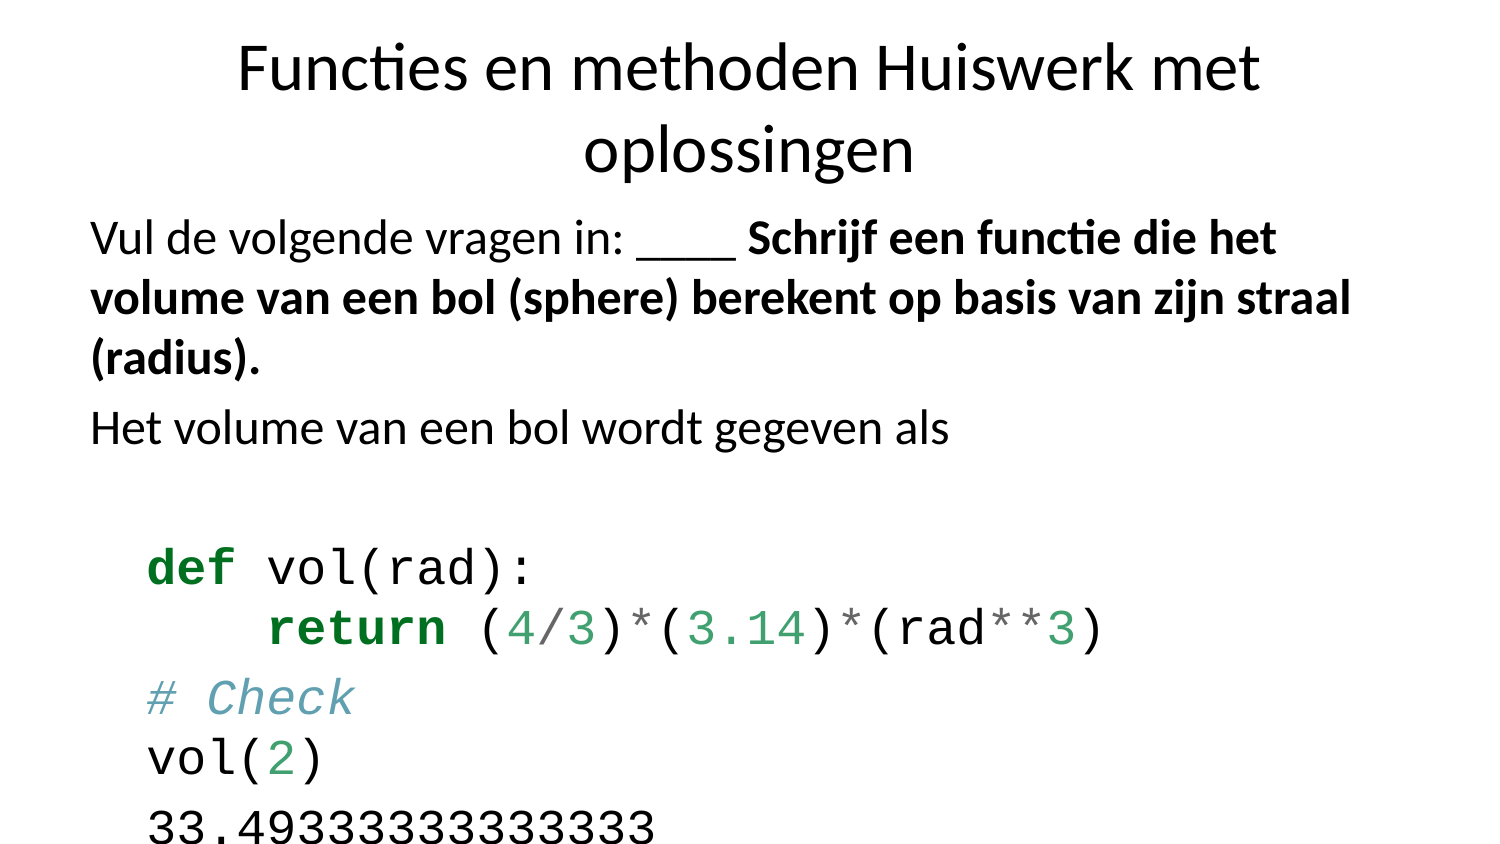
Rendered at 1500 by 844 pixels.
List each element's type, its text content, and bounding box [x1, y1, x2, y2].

title Functies en methoden Huiswerk met oplossingen [75, 33, 1425, 175]
